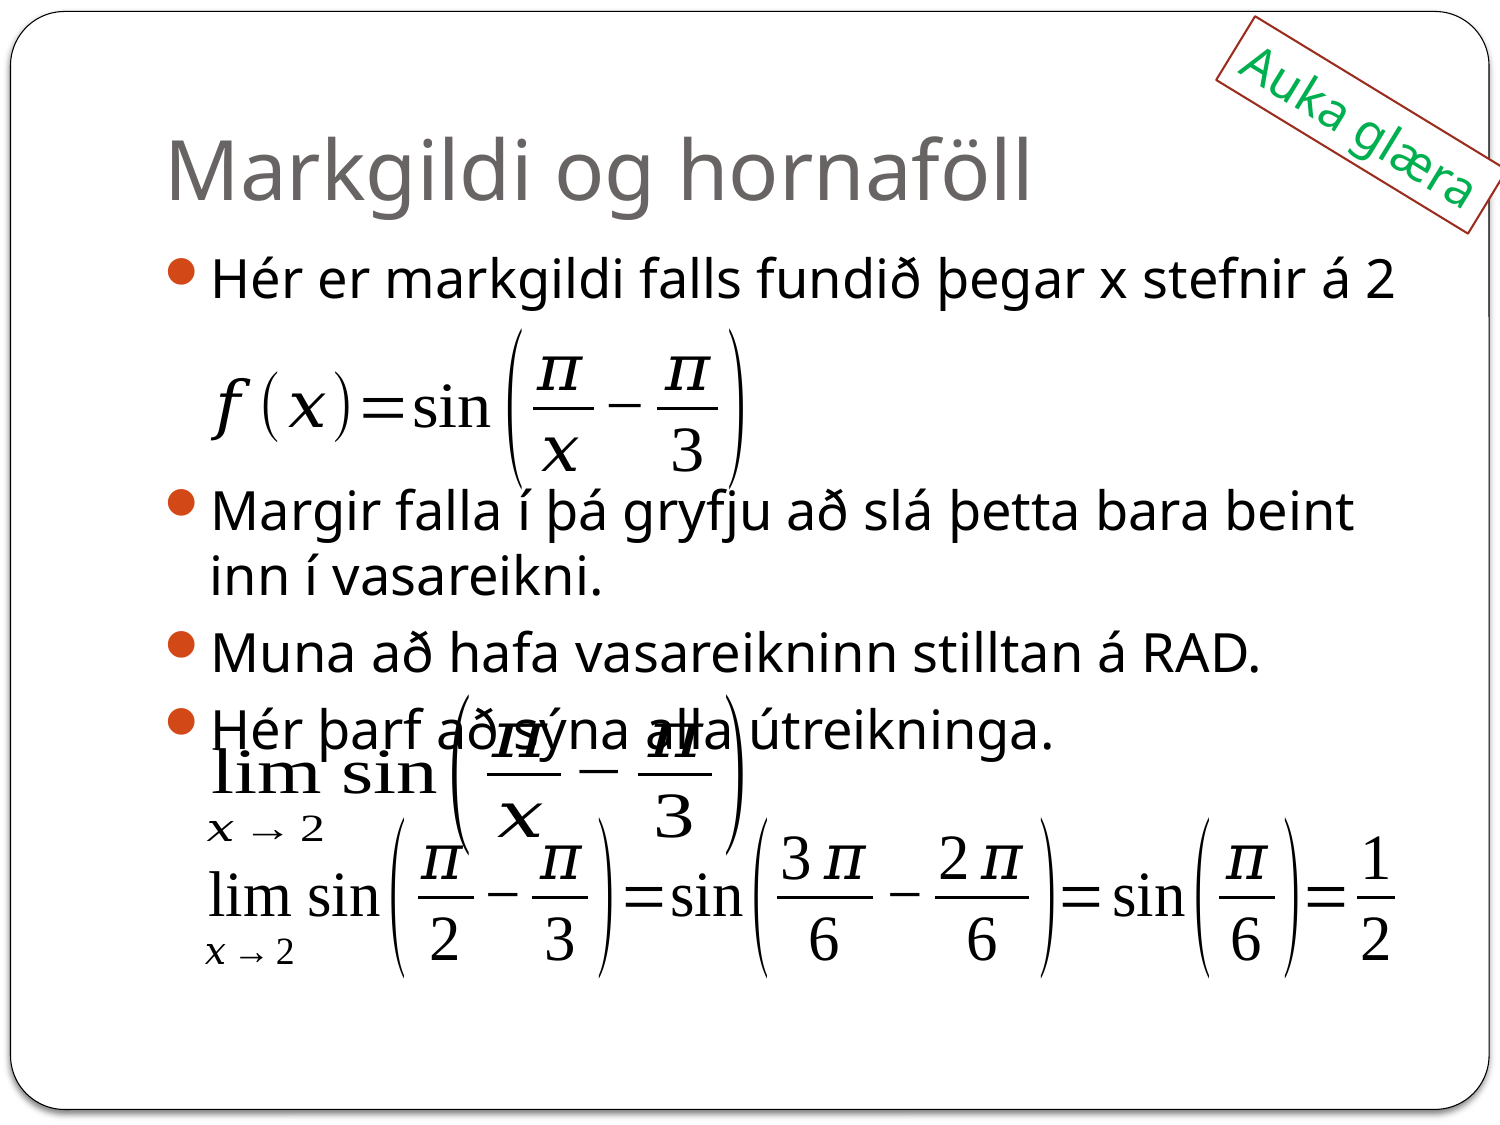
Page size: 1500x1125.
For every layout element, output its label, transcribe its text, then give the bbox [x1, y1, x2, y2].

list Hér er markgildi falls fundið þegar x stefnir á 2 Margir falla í þá gryfju að slá þetta bara beint inn í vasareikni. Muna að hafa vasareikninn stilltan á RAD. Hér þarf að sýna alla útreikninga. [150, 237, 1425, 1106]
title Markgildi og hornaföll [150, 45, 1425, 233]
text_box Auka glæra [1215, 15, 1500, 235]
